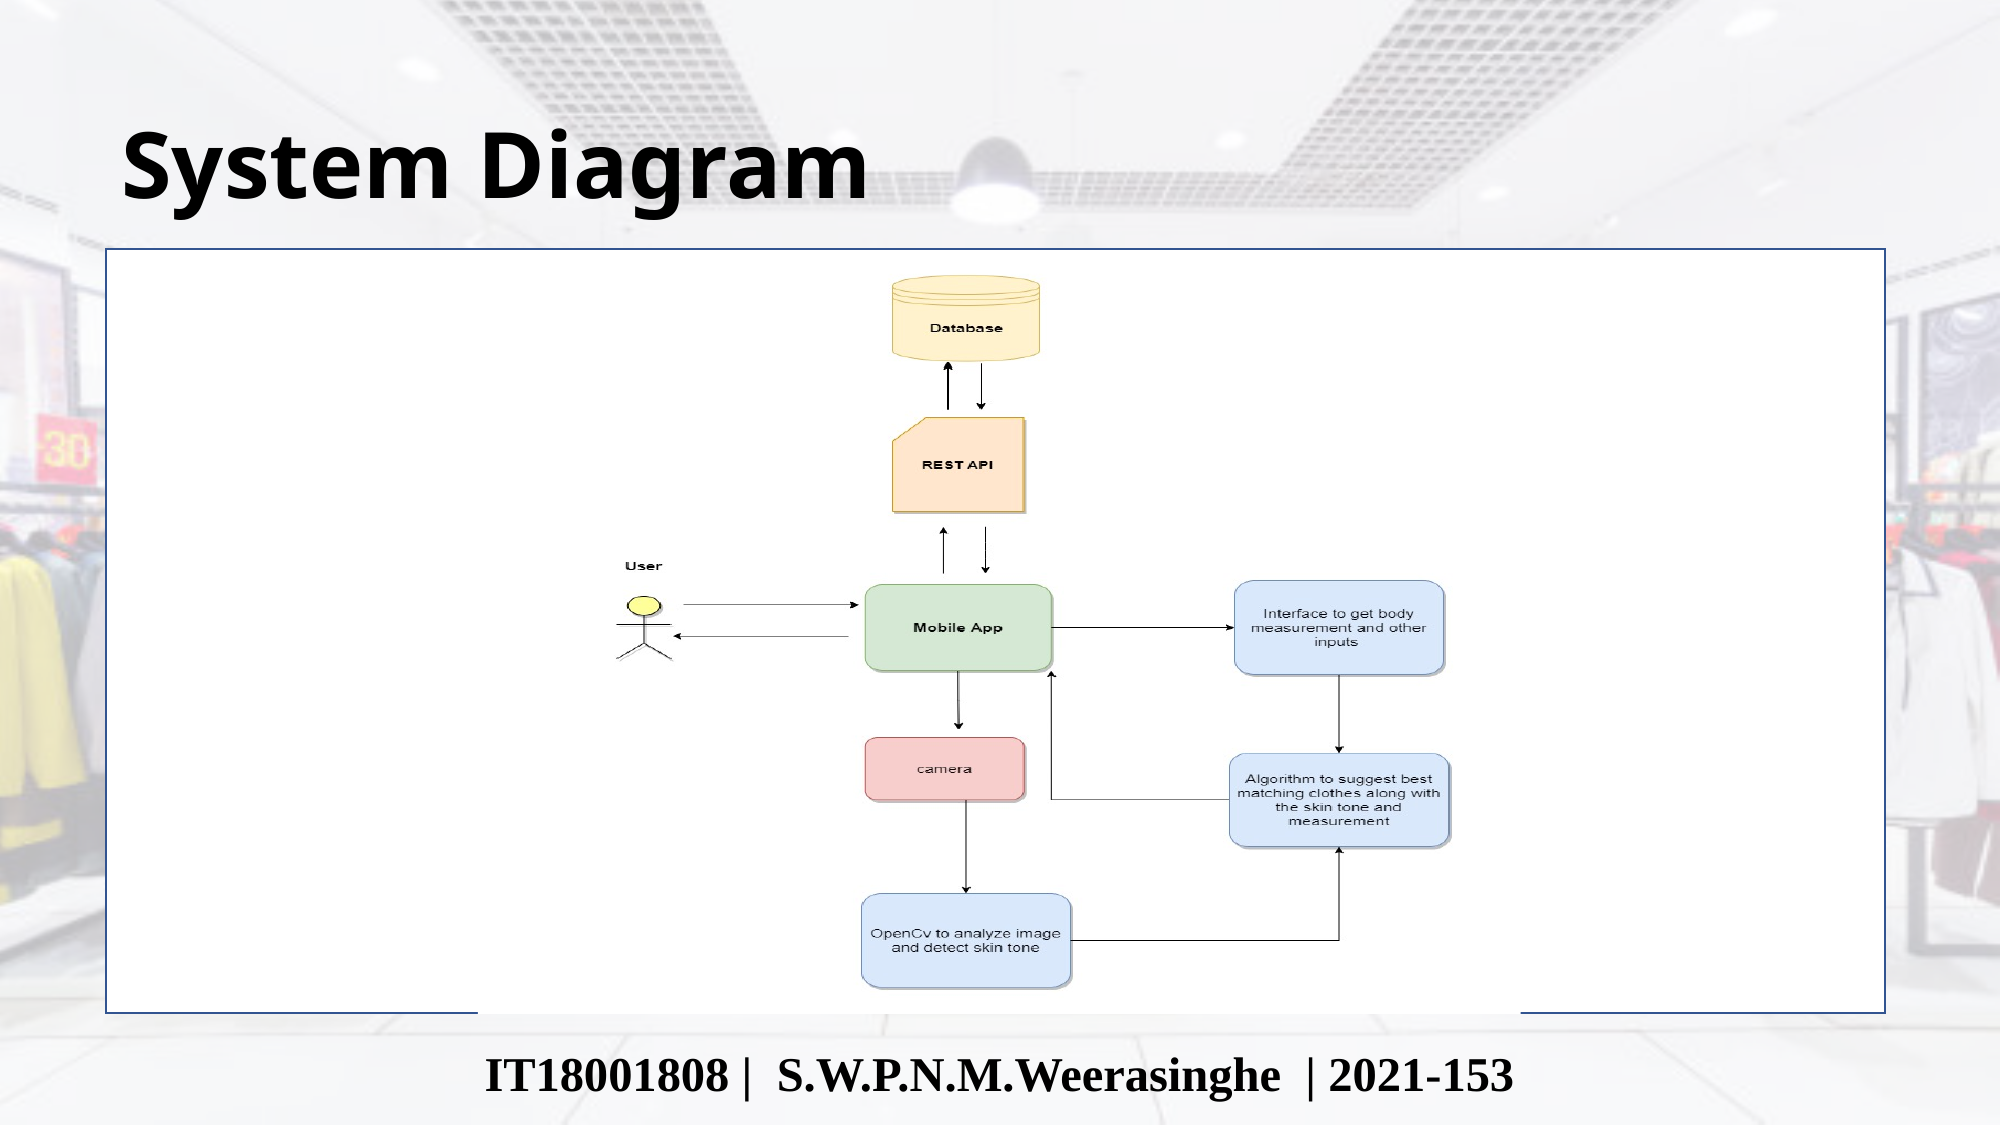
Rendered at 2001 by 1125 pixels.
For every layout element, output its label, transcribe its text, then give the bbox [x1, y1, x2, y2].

picture [477, 261, 1521, 1014]
text_box IT18001808 | S.W.P.N.M.Weerasinghe | 2021-153 [0, 1042, 2000, 1110]
title System Diagram [106, 111, 1832, 248]
text_box [105, 248, 1886, 1014]
